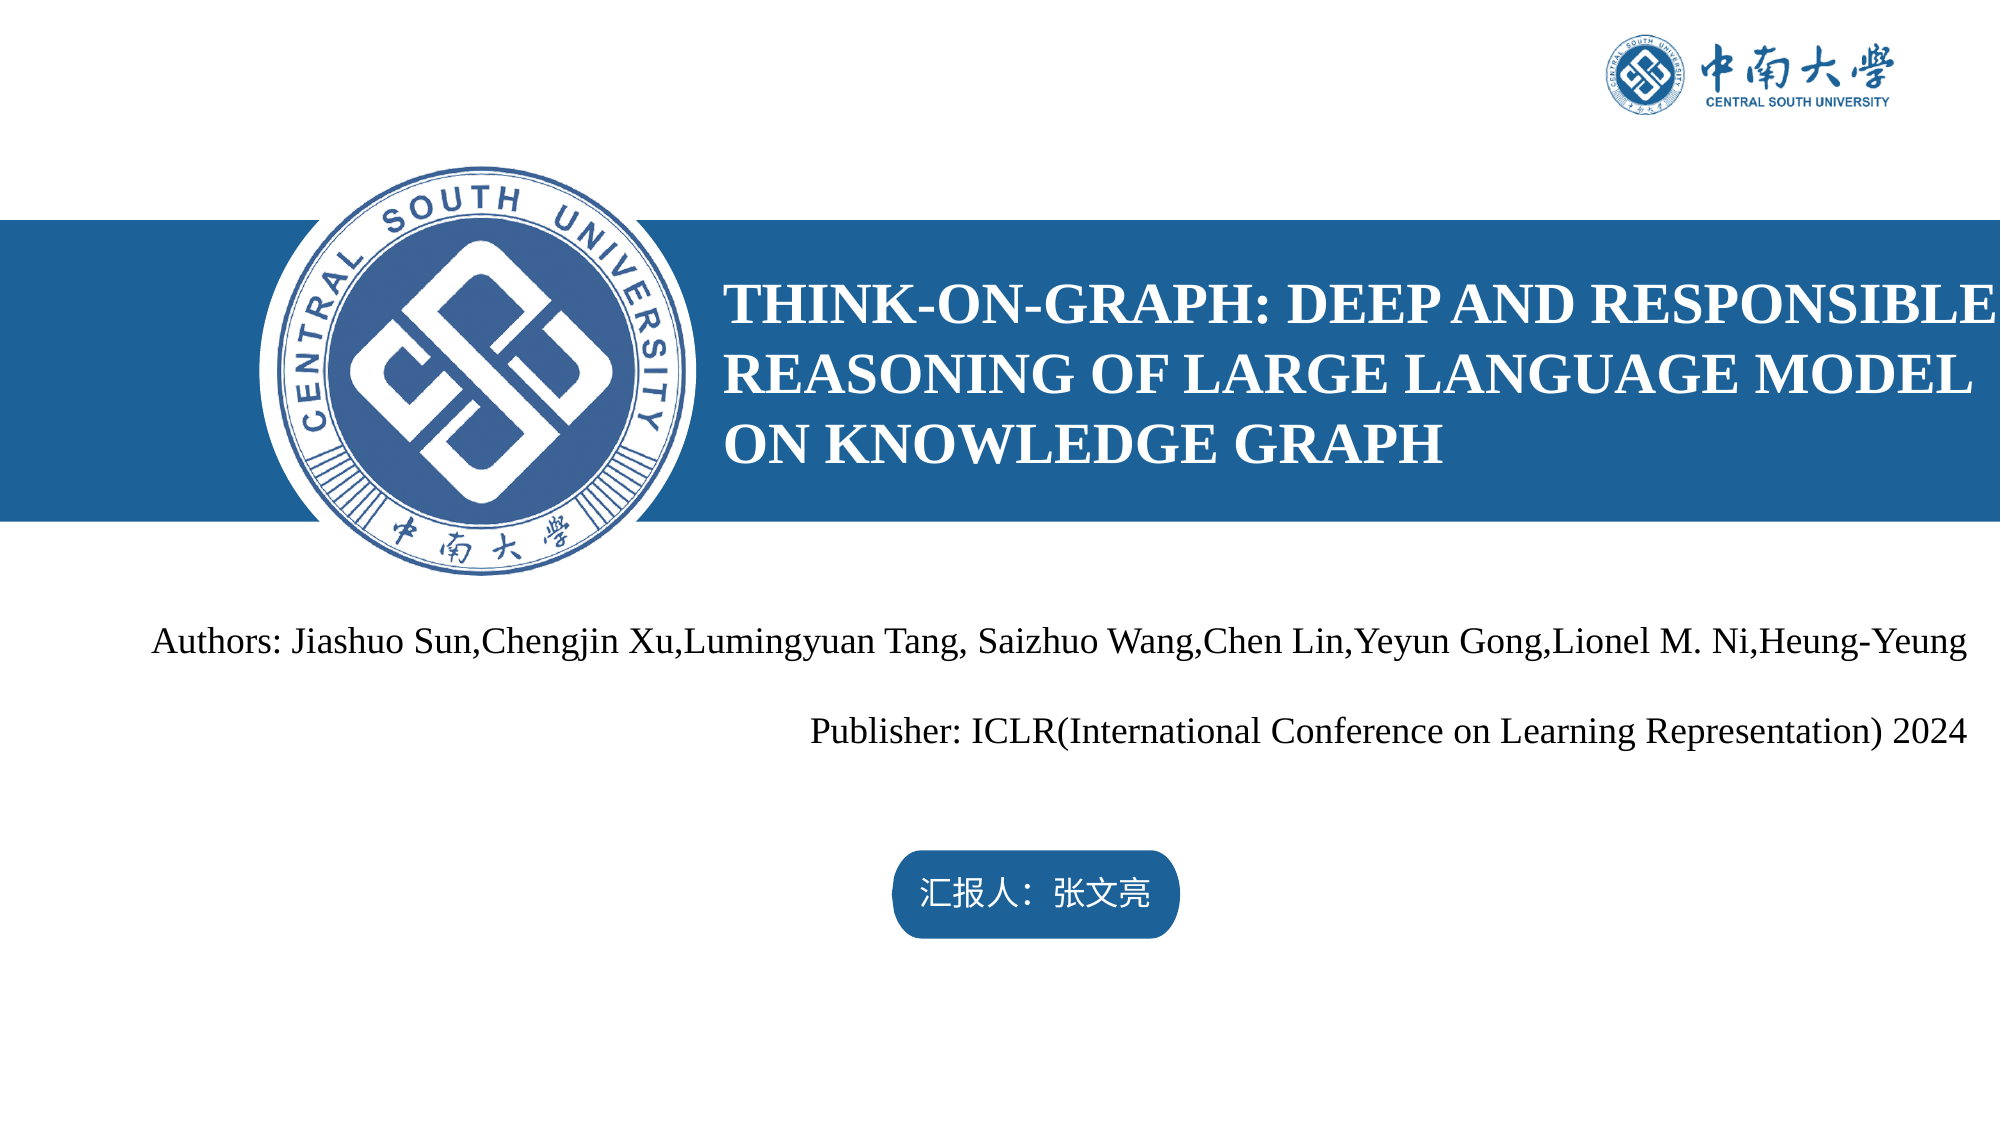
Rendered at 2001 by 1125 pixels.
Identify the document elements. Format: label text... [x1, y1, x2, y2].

text_box 汇报人：张文亮 [891, 850, 1181, 939]
picture [1595, 28, 1907, 121]
picture [220, 132, 736, 609]
text_box [736, 483, 2000, 523]
text_box THINK-ON-GRAPH: DEEP AND RESPONSIBLE REASONING OF LARGE LANGUAGE MODEL ON KNOWLEDGE GRAPH [736, 257, 2000, 483]
text_box [0, 219, 220, 523]
text_box Authors: Jiashuo Sun,Chengjin Xu,Lumingyuan Tang, Saizhuo Wang,Chen Lin,Yeyun Gong,Lionel M. Ni,Heung-Yeung Publisher: ICLR(International Conference on Learning Representation) 2024 [0, 608, 1984, 759]
text_box [736, 219, 2000, 257]
